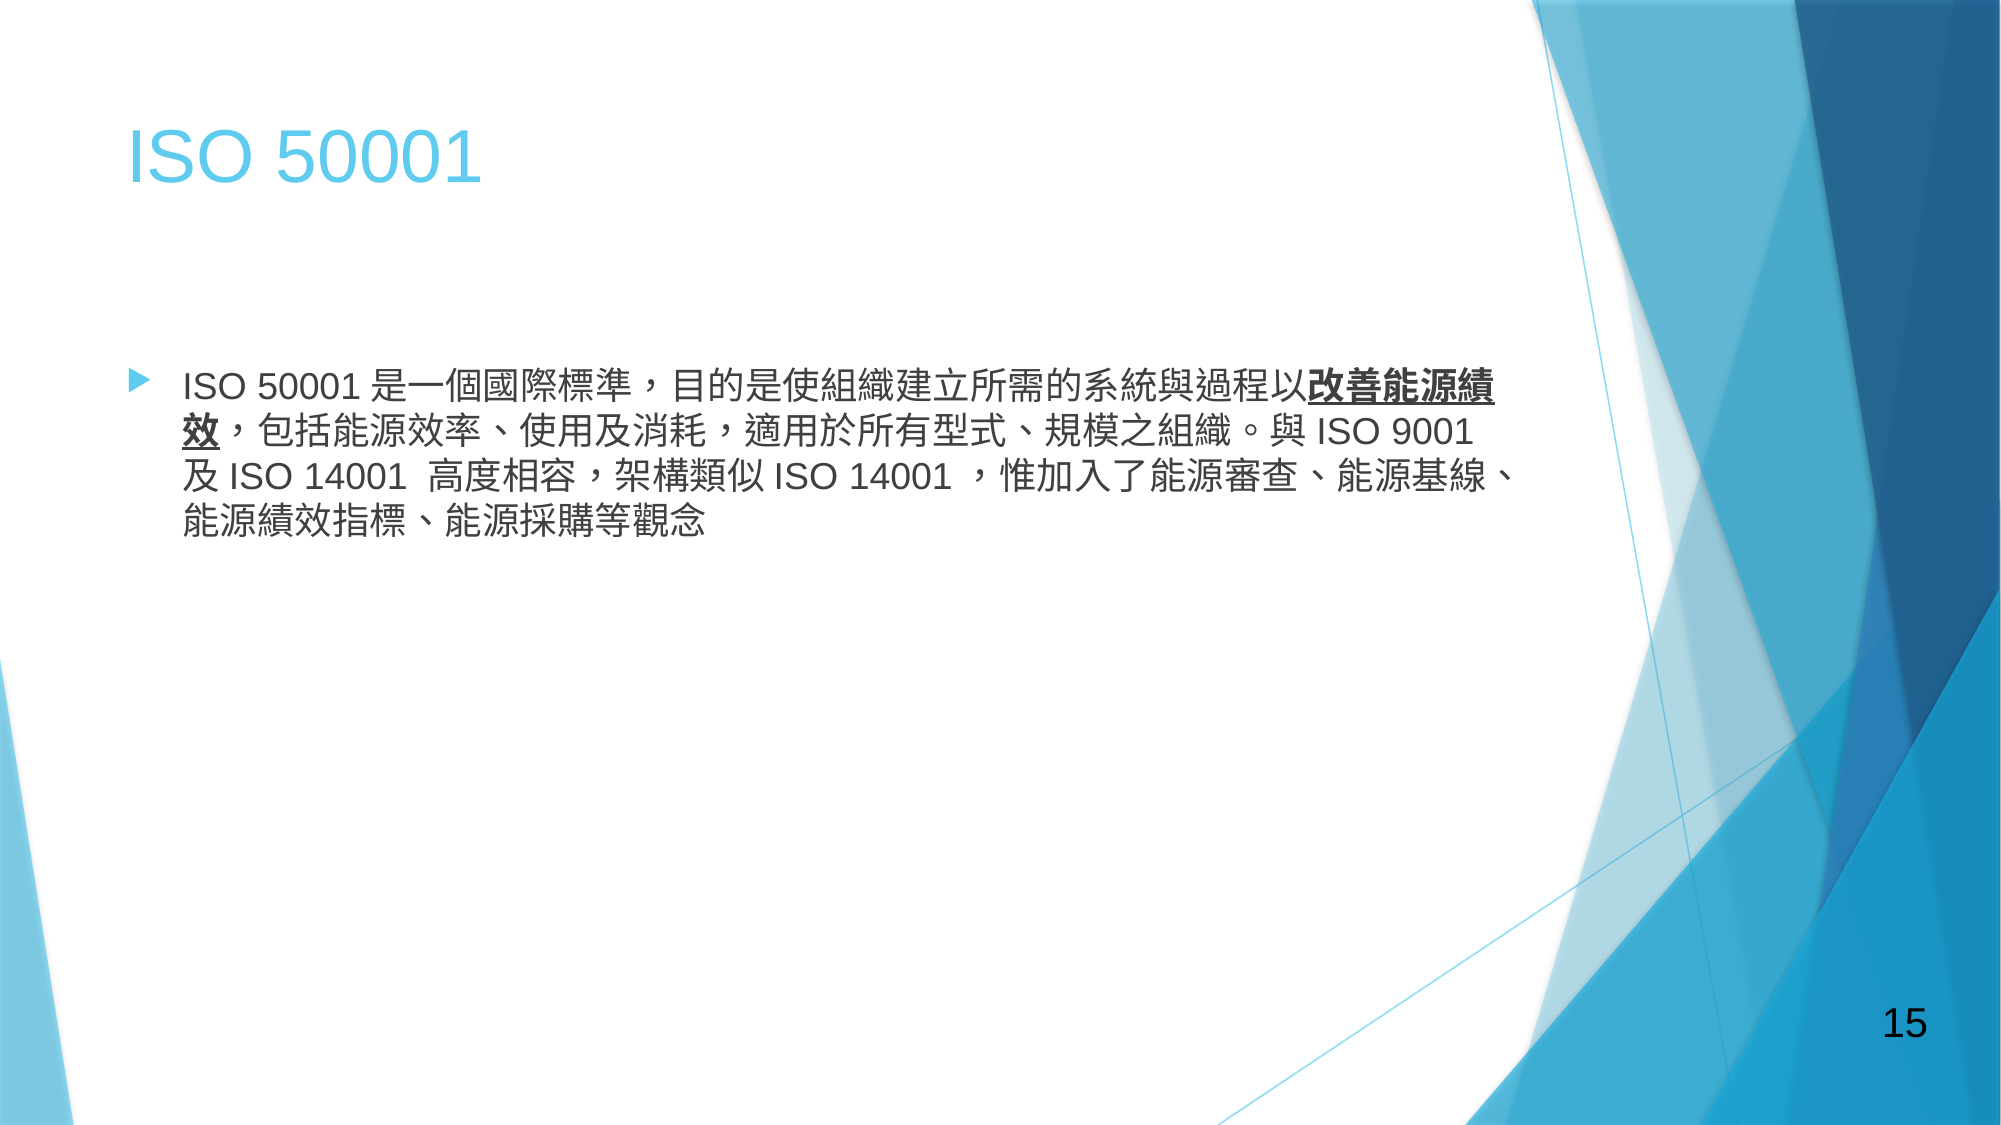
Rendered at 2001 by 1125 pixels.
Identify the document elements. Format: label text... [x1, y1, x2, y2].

title ISO 50001 [111, 99, 1522, 317]
slide_number 15 [1831, 991, 1944, 1051]
list ISO 50001是一個國際標準，目的是使組織建立所需的系統與過程以改善能源績效，包括能源效率、使用及消耗，適用於所有型式、規模之組織。與ISO 9001 及ISO 14001 高度相容，架構類似ISO 14001，惟加入了能源審查、能源基線、能源績效指標、能源採購等觀念 [111, 354, 1522, 992]
